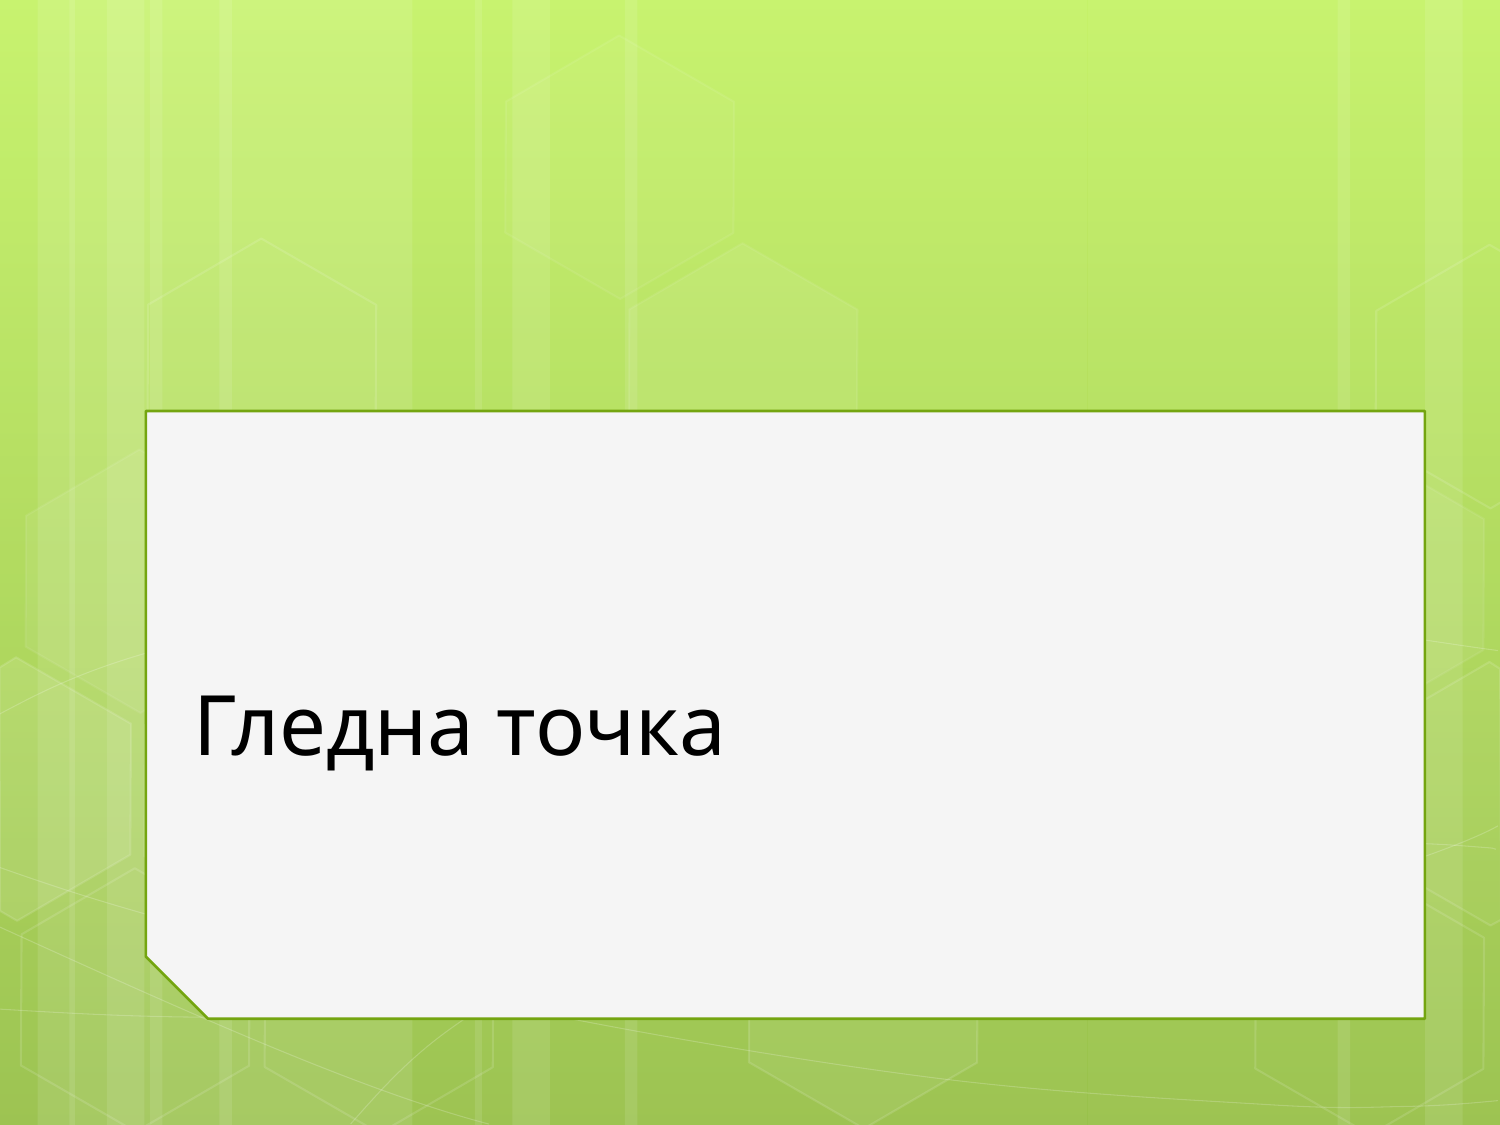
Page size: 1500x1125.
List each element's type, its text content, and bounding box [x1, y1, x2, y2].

list Гледна точка [169, 437, 1400, 780]
